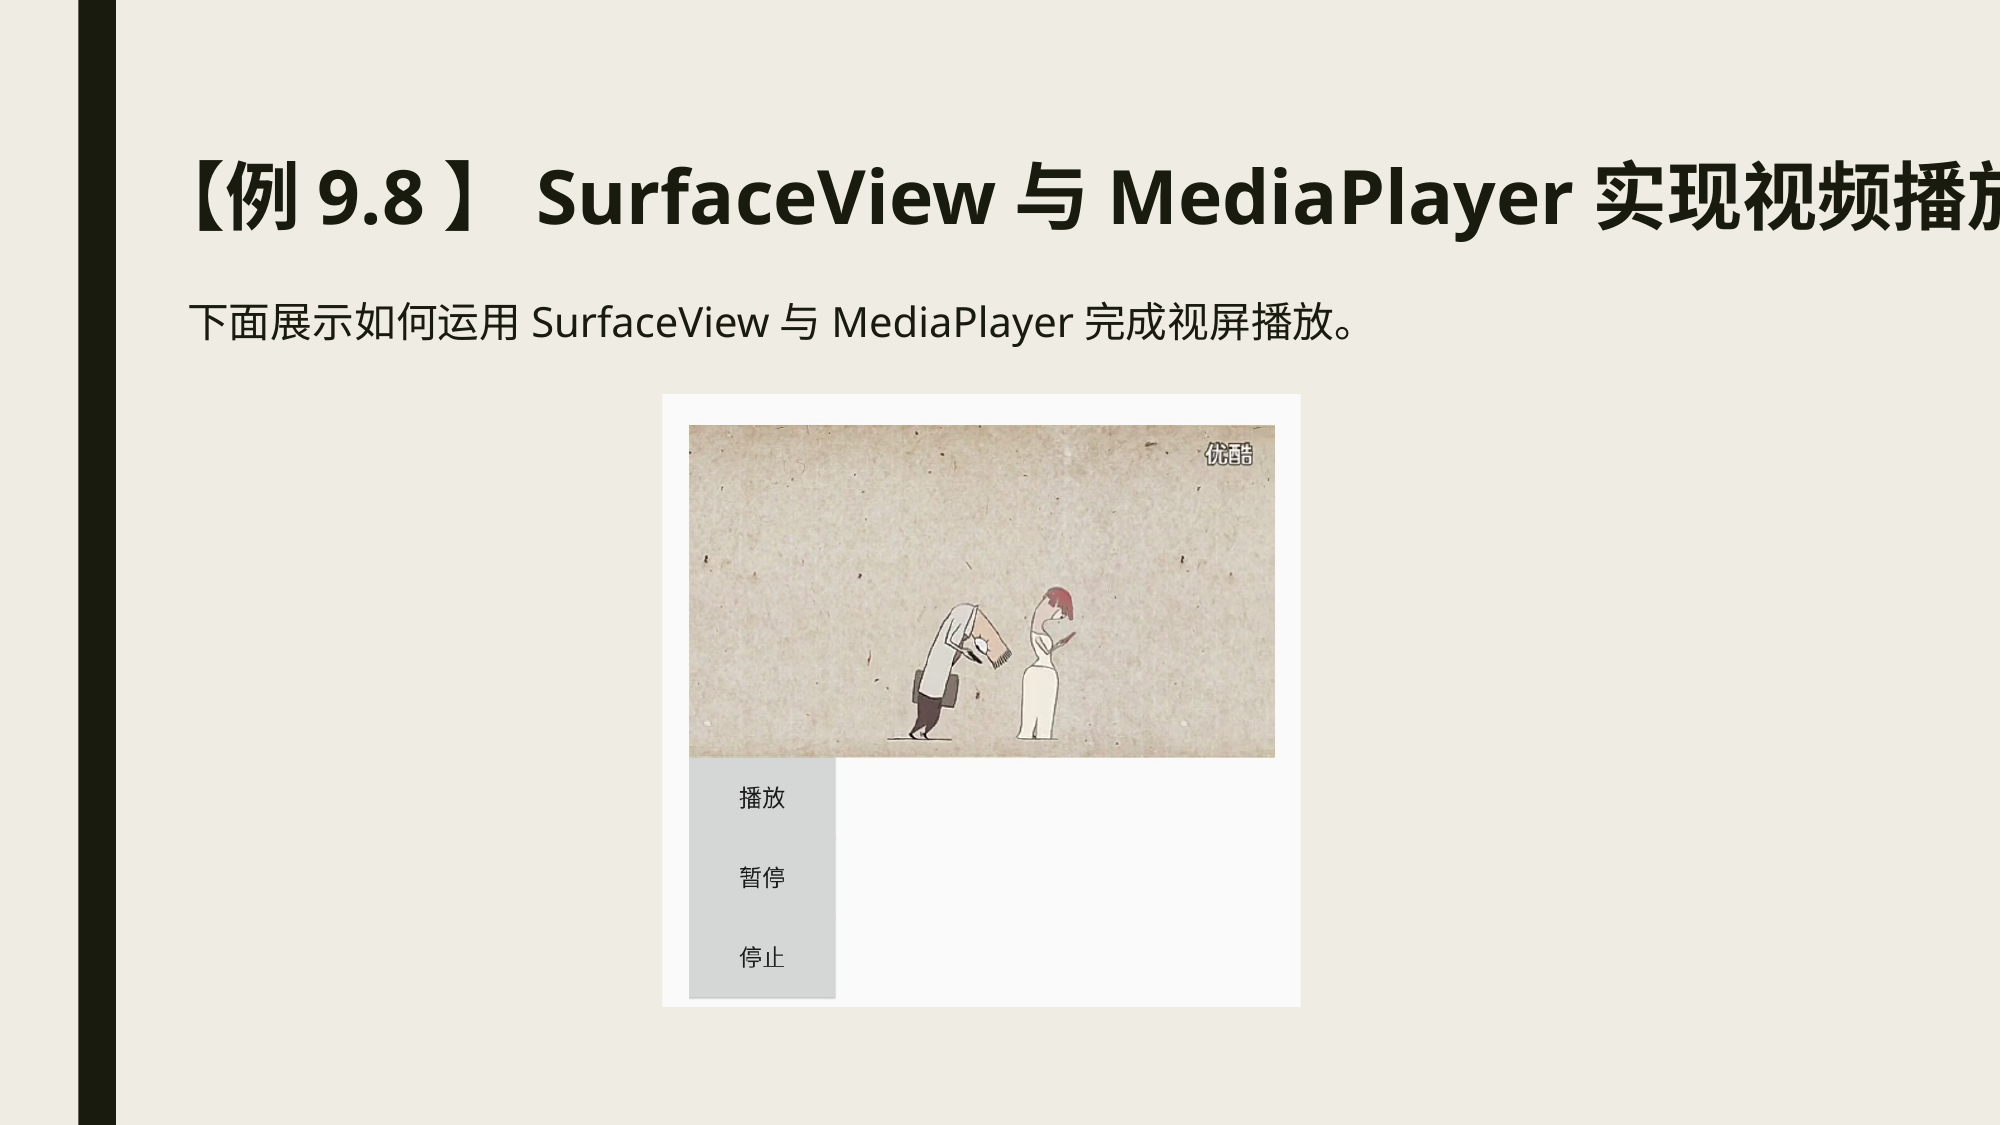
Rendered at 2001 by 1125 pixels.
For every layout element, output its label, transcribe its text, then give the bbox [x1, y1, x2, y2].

text_box 下面展示如何运用SurfaceView与MediaPlayer完成视屏播放。 [135, 288, 1810, 354]
title 【例9.8】SurfaceView与MediaPlayer实现视频播放实例 [135, 152, 2000, 289]
picture [662, 394, 1301, 1007]
